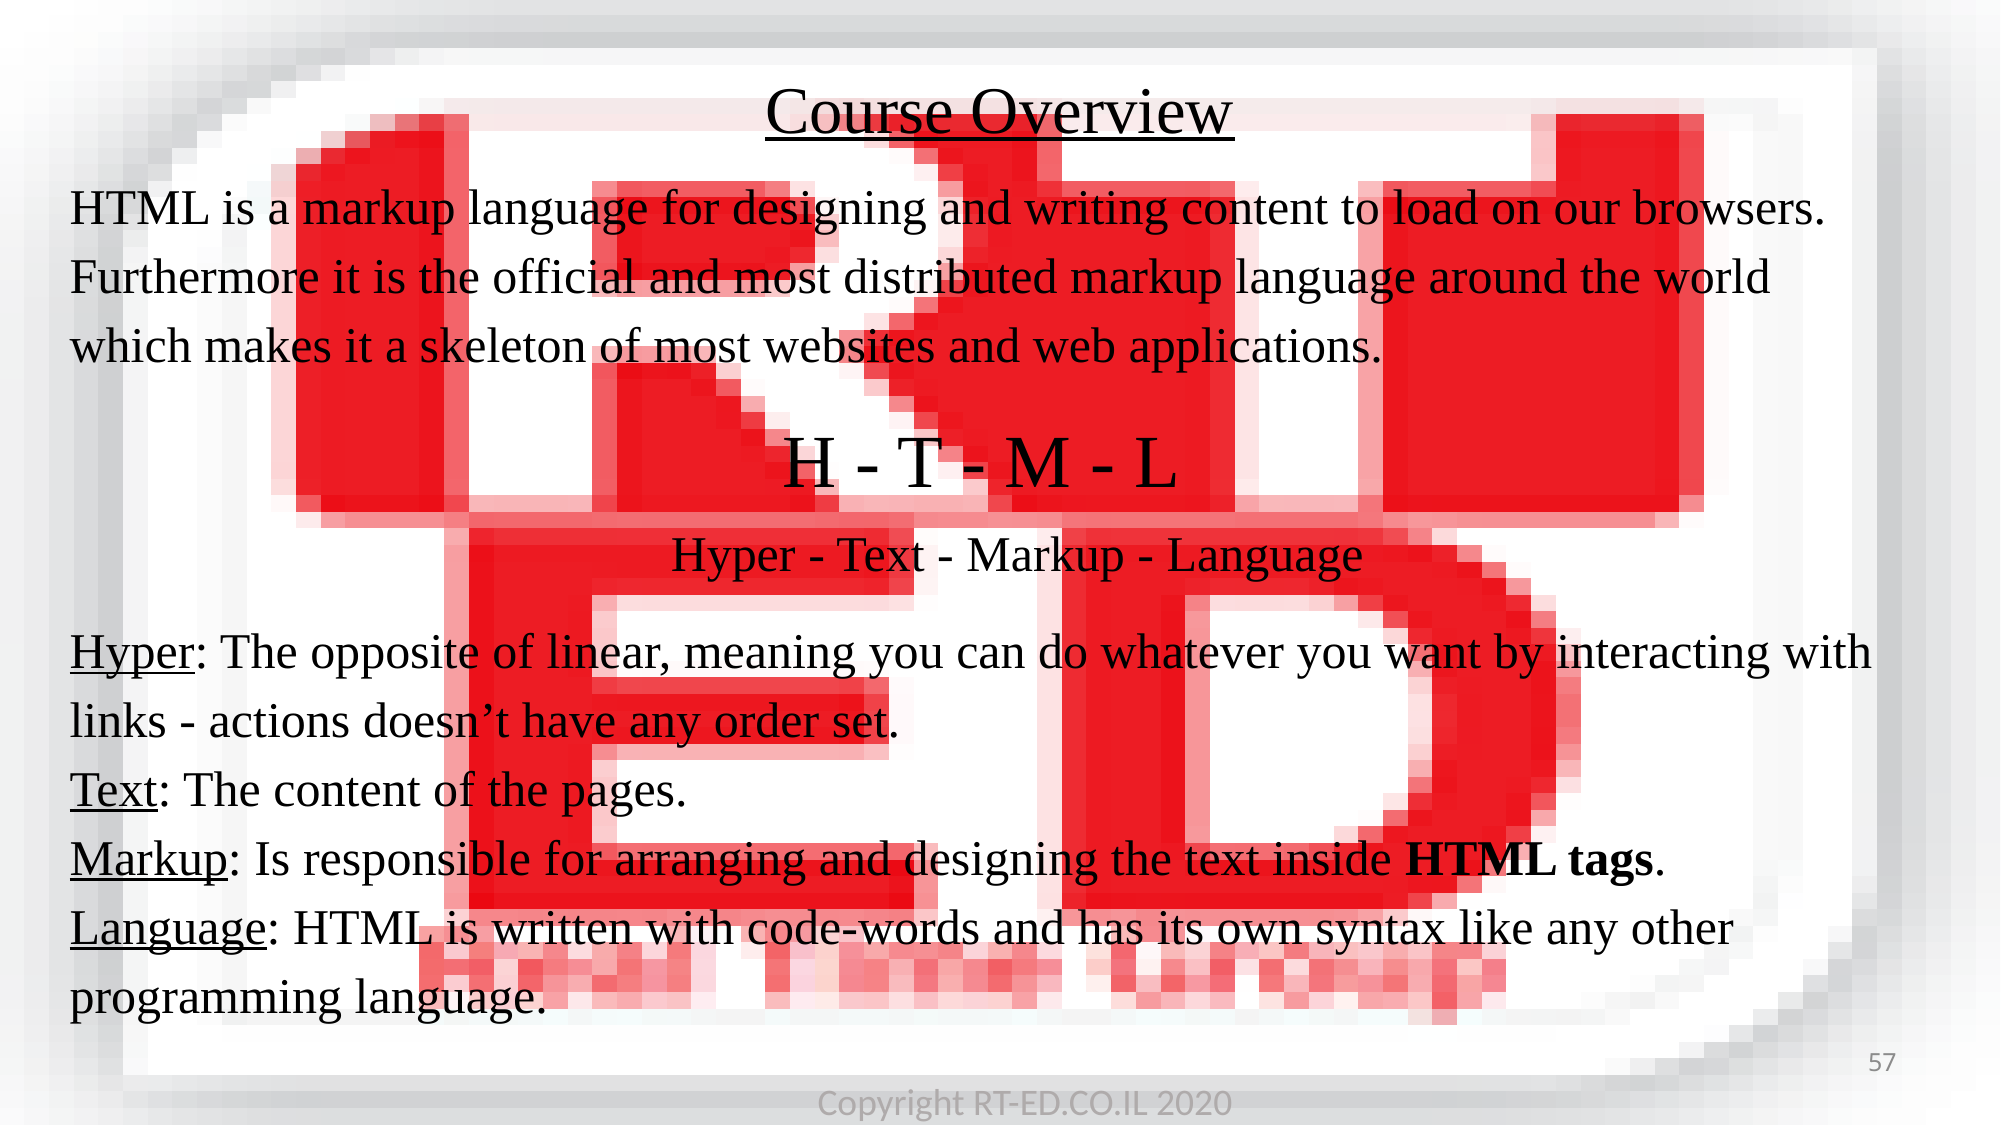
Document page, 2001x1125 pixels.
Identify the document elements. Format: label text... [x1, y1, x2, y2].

list HTML is a markup language for designing and writing content to load on our browsers. Furthermore it is the official and most distributed markup language around the world which makes it a skeleton of most websites and web applications. H - T - M - L Hyper - Text - Markup - Language Hyper: The opposite of linear, meaning you can do whatever you want by interacting with links - actions doesn’t have any order set. Text: The content of the pages. Markup: Is responsible for arranging and designing the text inside HTML tags. Language: HTML is written with code-words and has its own syntax like any other programming language. [49, 145, 1914, 1020]
title Course Overview [68, 34, 1932, 160]
picture [0, 0, 2001, 1125]
text_box Copyright RT-ED.CO.IL 2020 [737, 1070, 1313, 1125]
slide_number 57 [1853, 1019, 1974, 1106]
